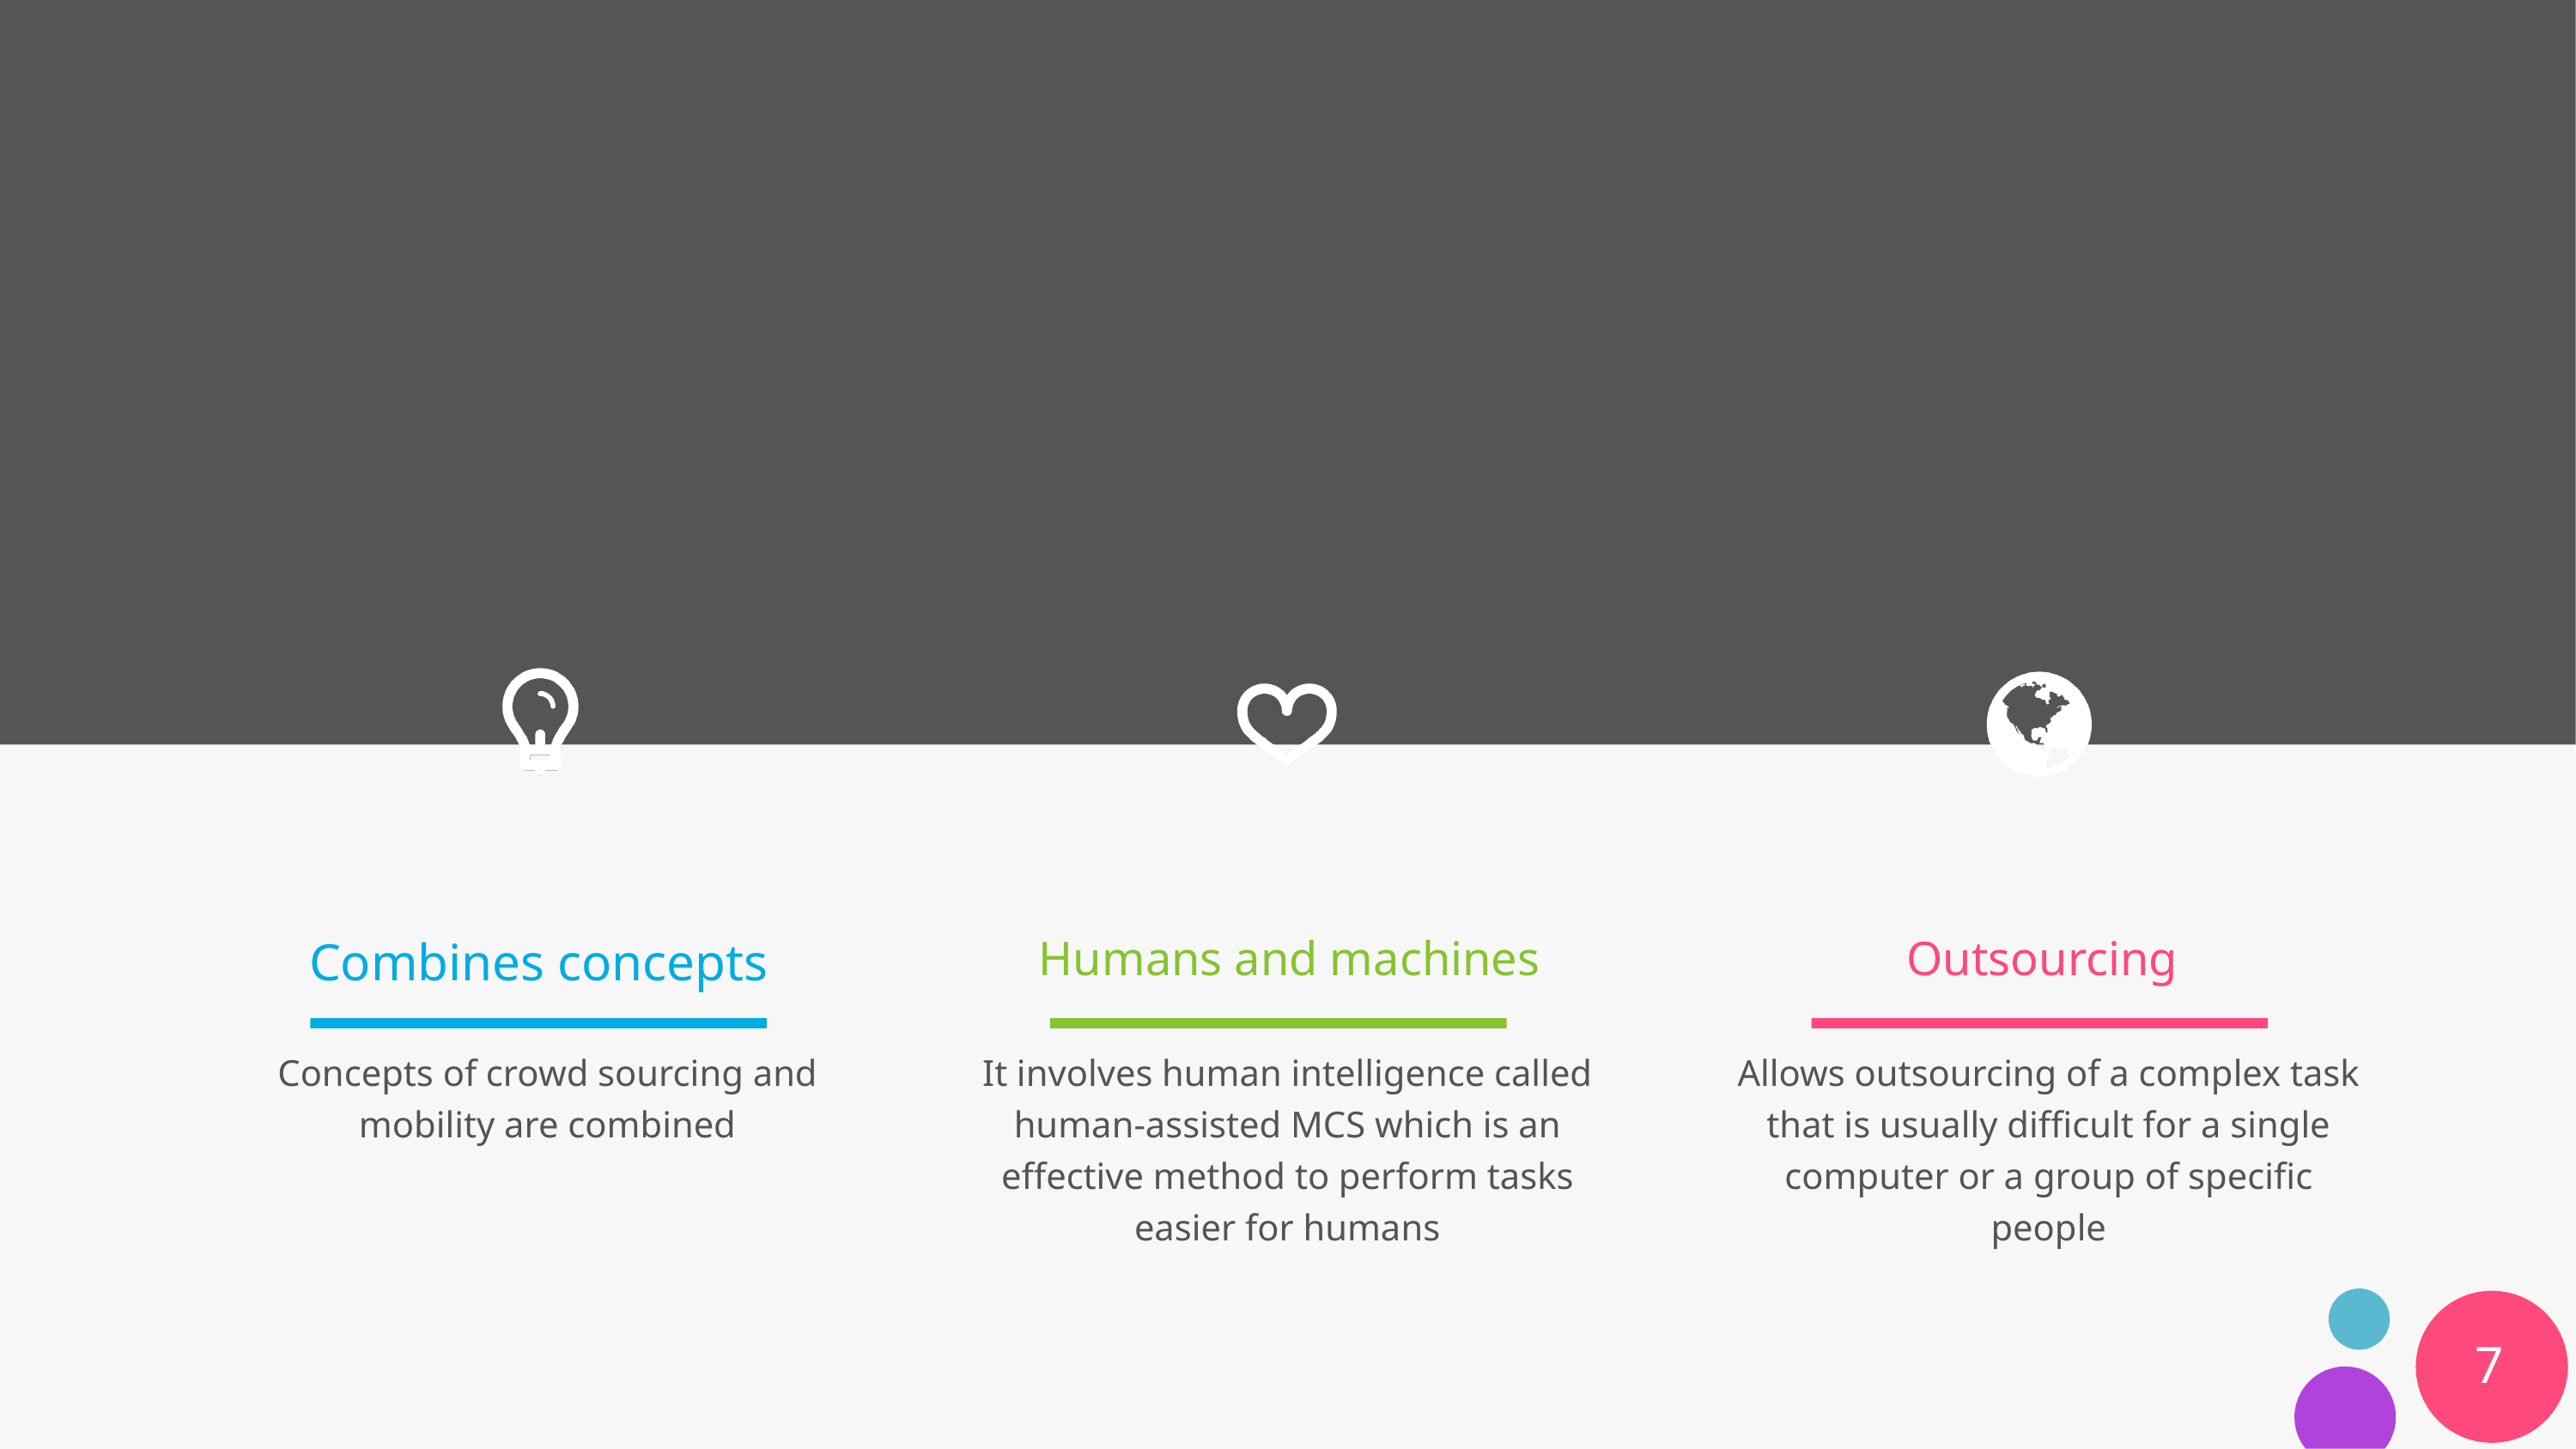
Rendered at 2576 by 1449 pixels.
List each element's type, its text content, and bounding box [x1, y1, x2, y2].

slide_number 7 [2414, 1328, 2567, 1406]
list Humans and machines [993, 906, 1587, 1009]
list Concepts of crowd sourcing and mobility are combined [212, 1030, 883, 1282]
picture [1978, 663, 2100, 785]
list It involves human intelligence called human-assisted MCS which is an effective method to perform tasks easier for humans [952, 1030, 1623, 1282]
list Allows outsourcing of a complex task that is usually difficult for a single computer or a group of specific people [1714, 1030, 2384, 1282]
picture [476, 663, 599, 785]
list Outsourcing [1746, 906, 2339, 1009]
picture [1225, 663, 1348, 785]
list Combines concepts [243, 906, 835, 1009]
